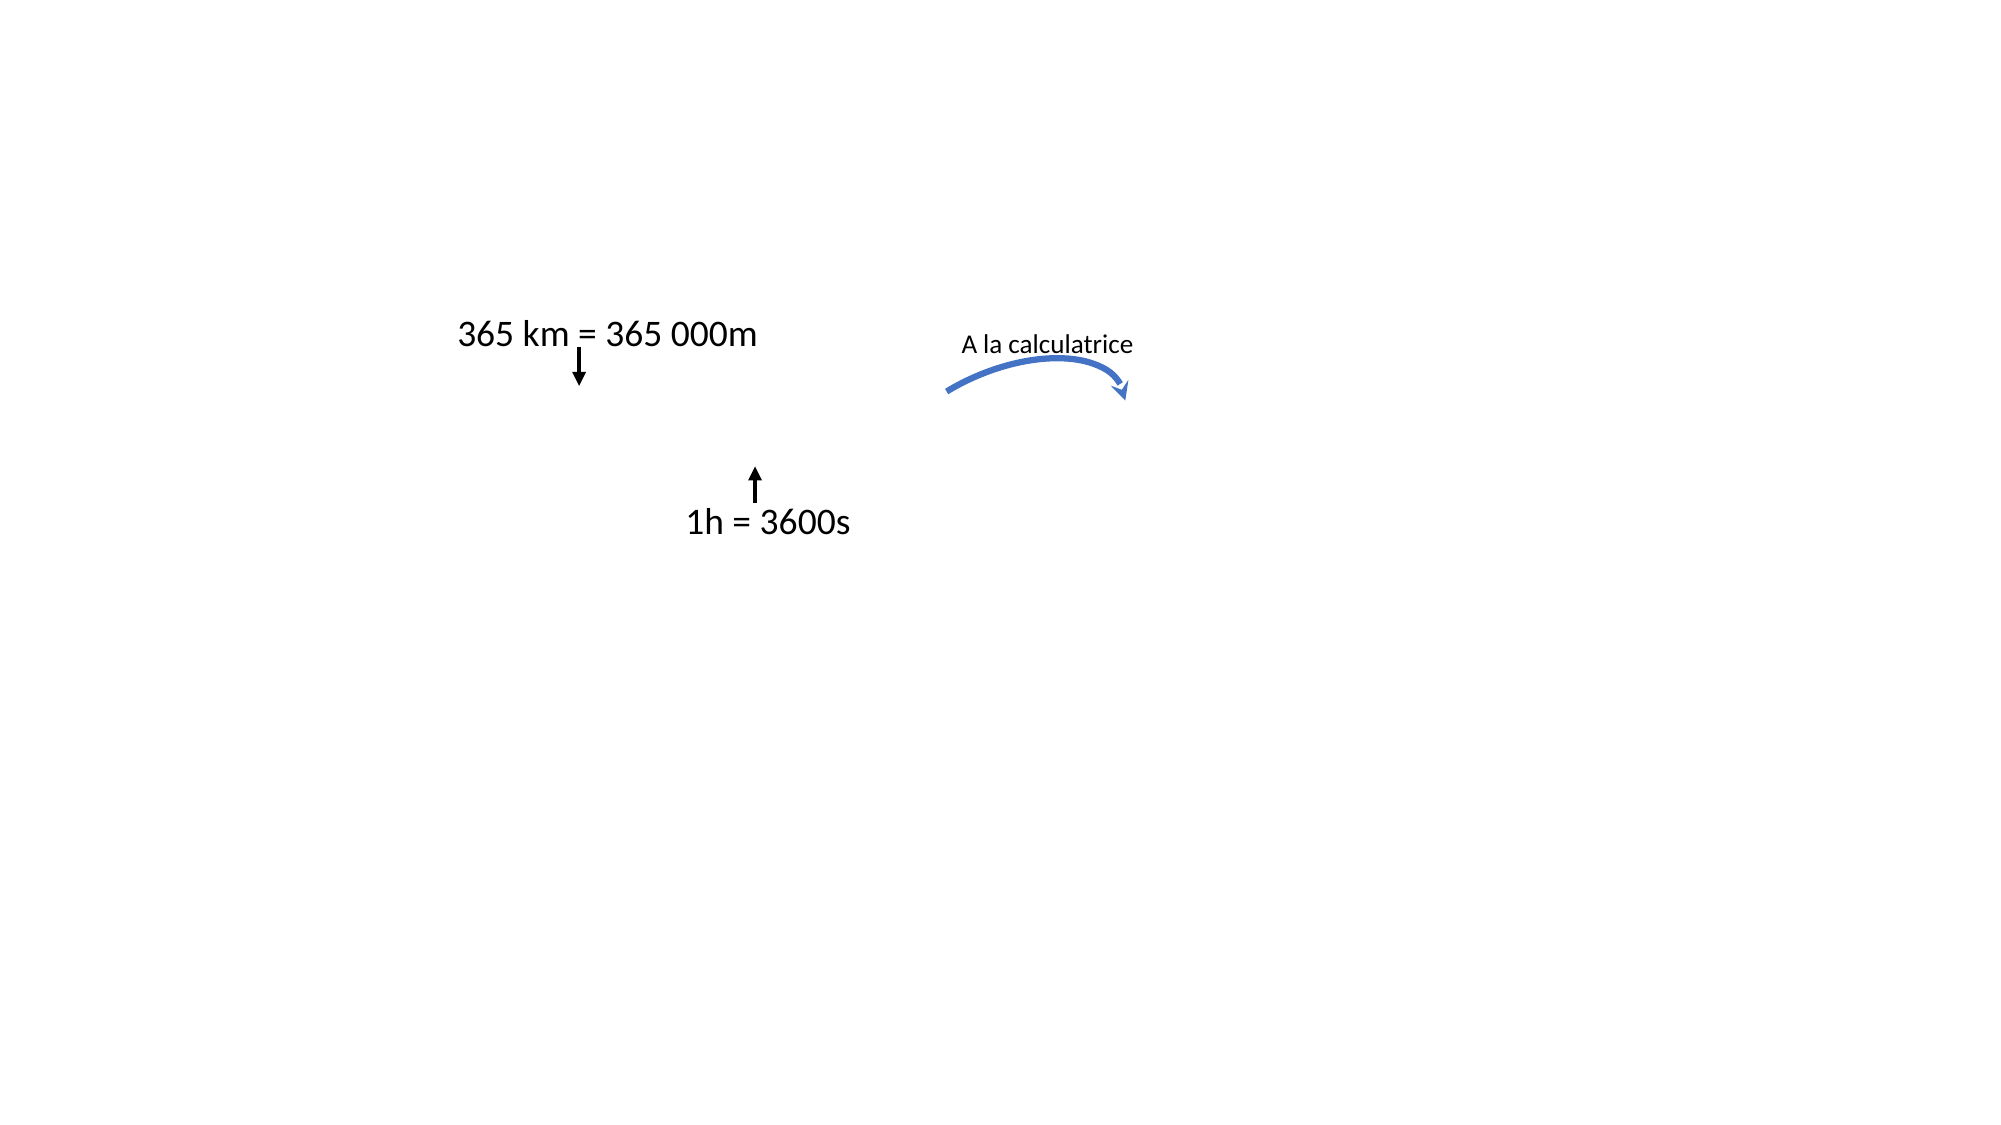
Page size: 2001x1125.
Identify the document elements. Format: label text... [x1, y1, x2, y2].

text_box 1h = 3600s [670, 490, 891, 550]
text_box A la calculatrice [946, 318, 1241, 366]
text_box 365 km = 365 000m [442, 301, 824, 362]
text_box [946, 366, 1129, 439]
